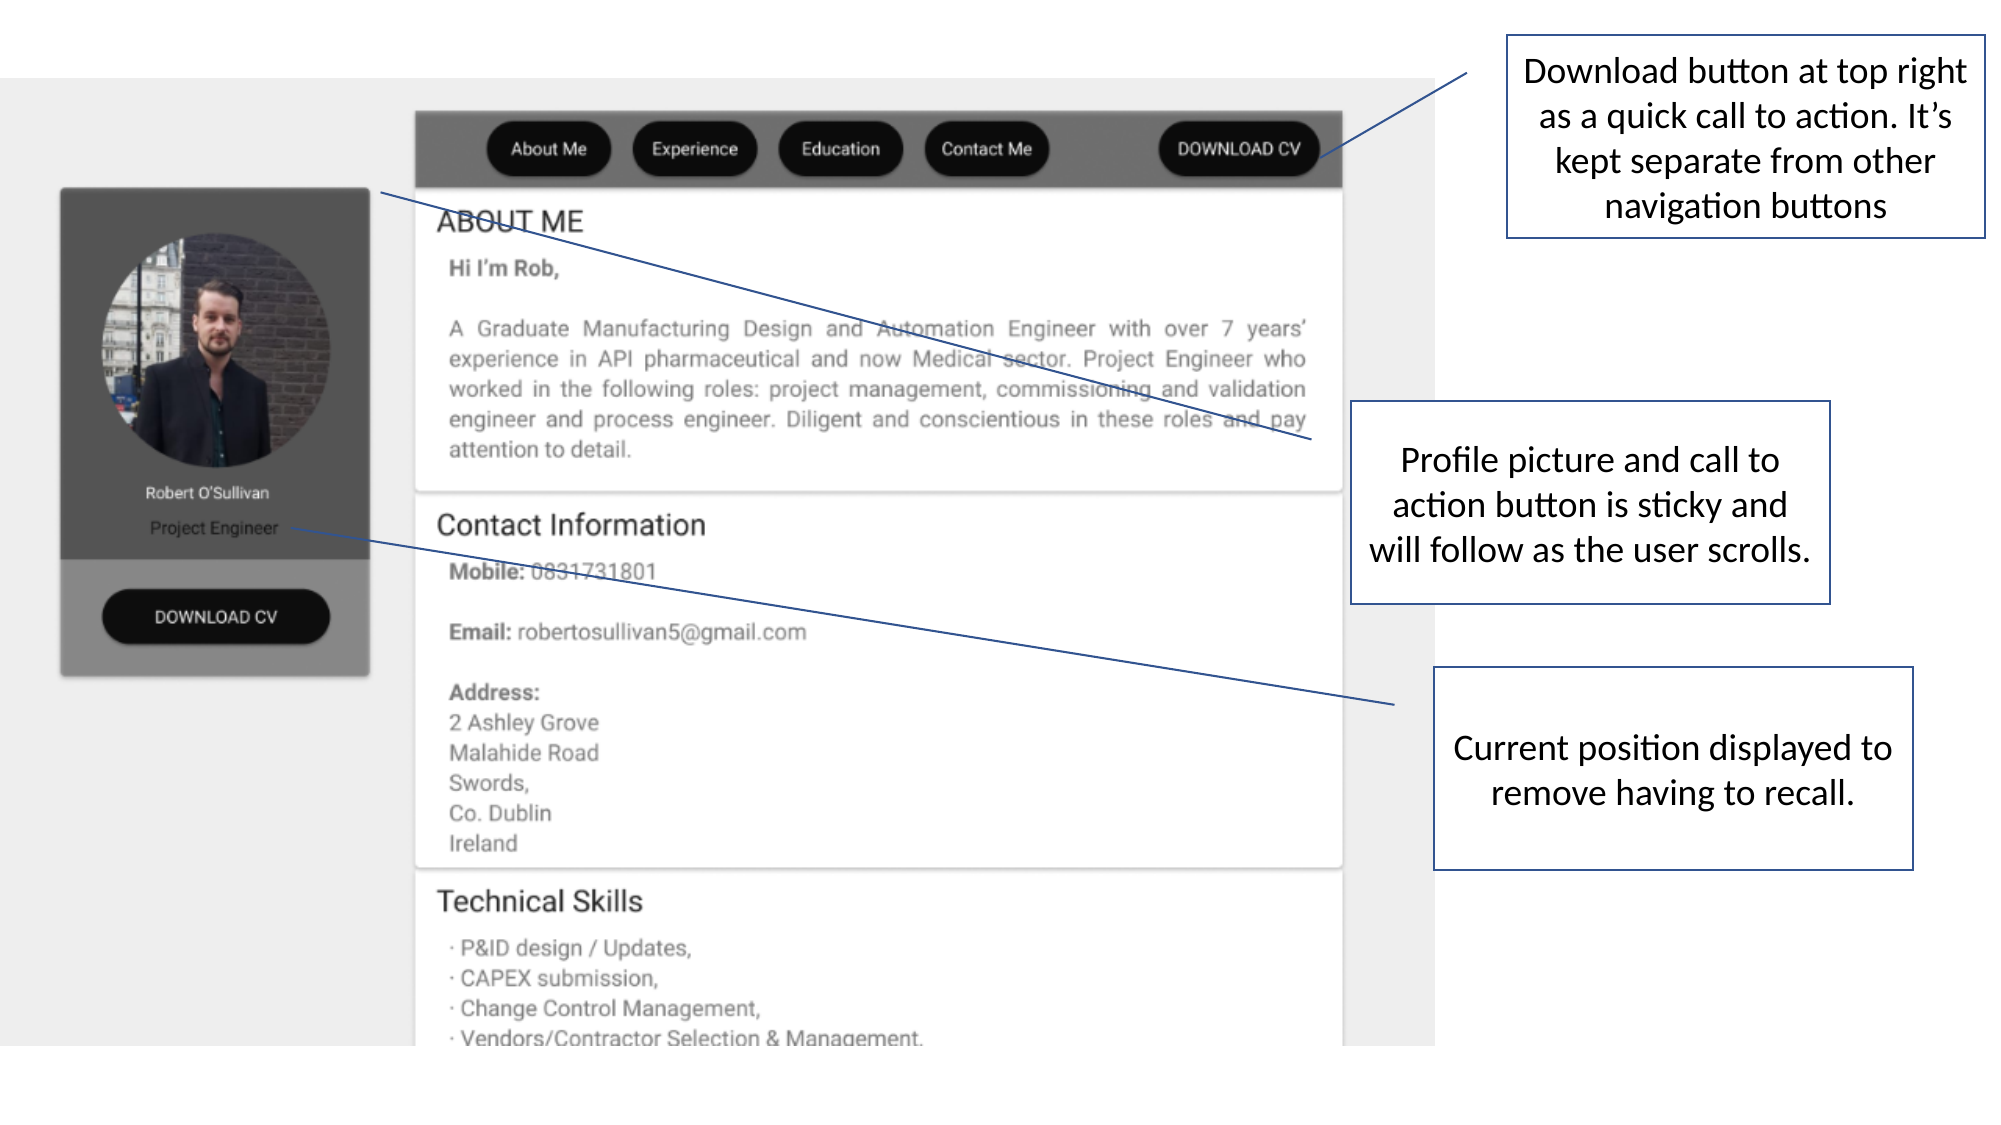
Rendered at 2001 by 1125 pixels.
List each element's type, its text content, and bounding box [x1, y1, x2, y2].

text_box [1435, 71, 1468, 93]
text_box Profile picture and call to action button is sticky and will follow as the user scrolls. [1435, 400, 1831, 605]
text_box Download button at top right as a quick call to action. It’s kept separate from other navigation buttons [1506, 34, 1986, 239]
picture [0, 78, 1435, 1047]
text_box Current position displayed to remove having to recall. [1435, 666, 1914, 871]
